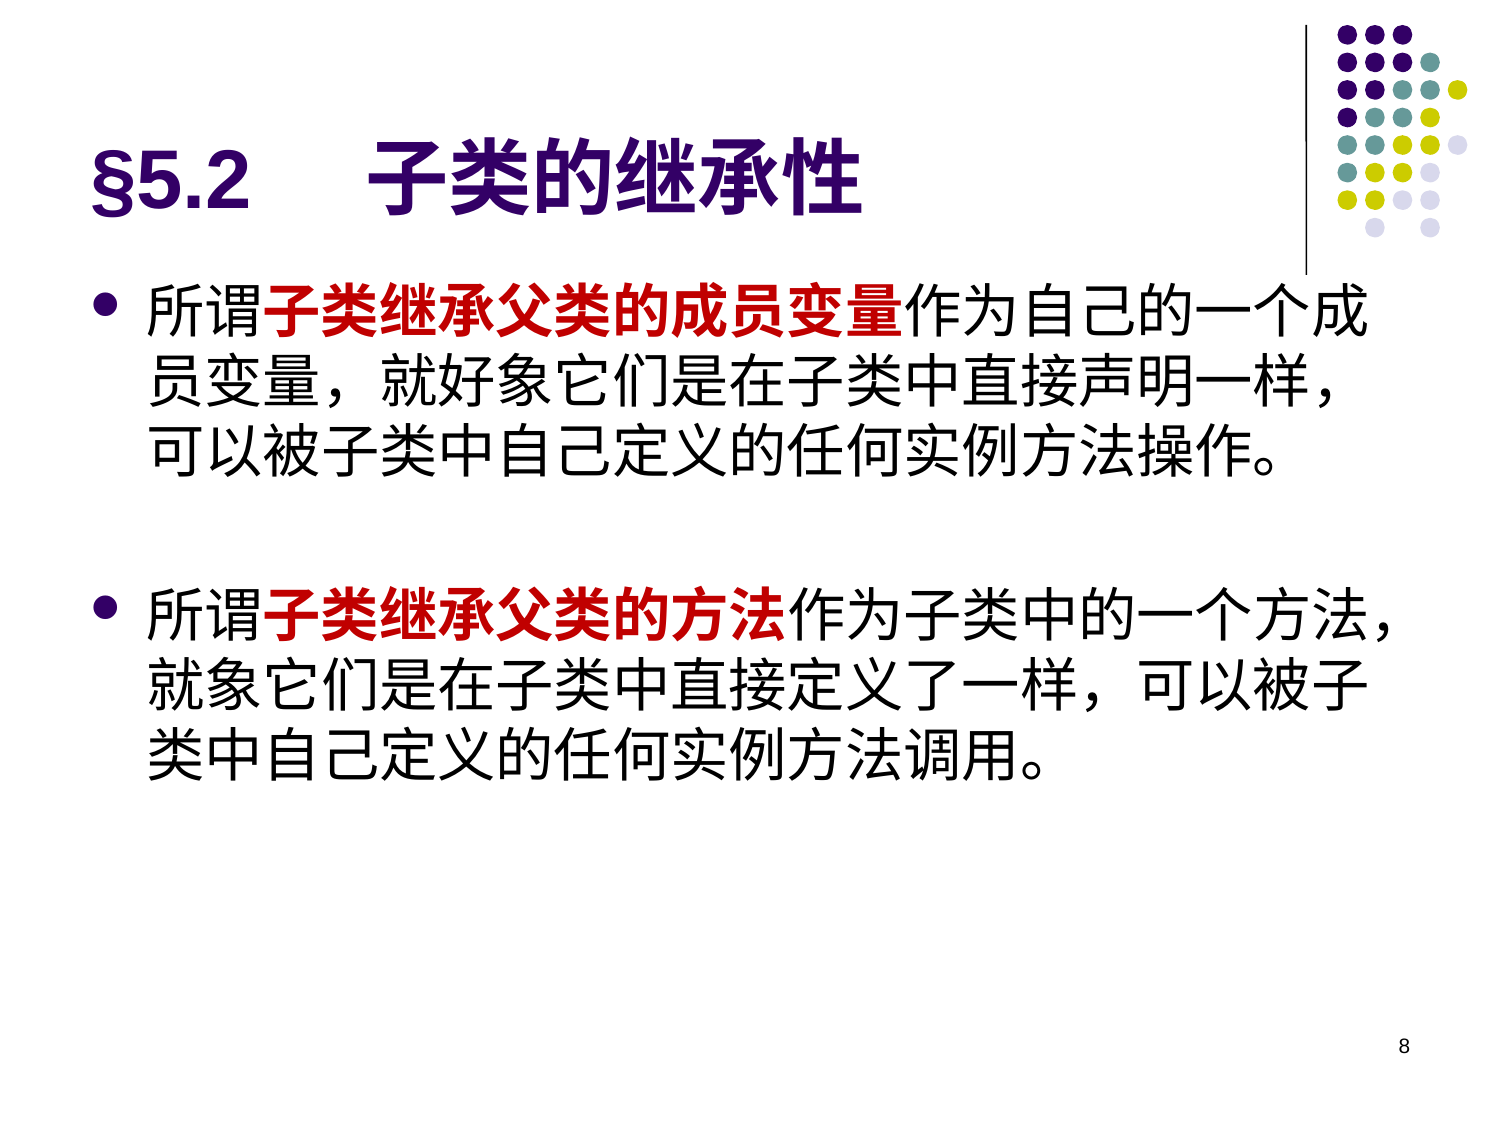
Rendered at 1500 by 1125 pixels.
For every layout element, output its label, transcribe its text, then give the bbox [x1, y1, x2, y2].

slide_number 8 [1074, 1024, 1426, 1101]
list 所谓子类继承父类的成员变量作为自己的一个成员变量，就好象它们是在子类中直接声明一样，可以被子类中自己定义的任何实例方法操作。 所谓子类继承父类的方法作为子类中的一个方法，就象它们是在子类中直接定义了一样，可以被子类中自己定义的任何实例方法调用。 [74, 266, 1426, 1006]
title §5.2 子类的继承性 [74, 19, 1313, 233]
